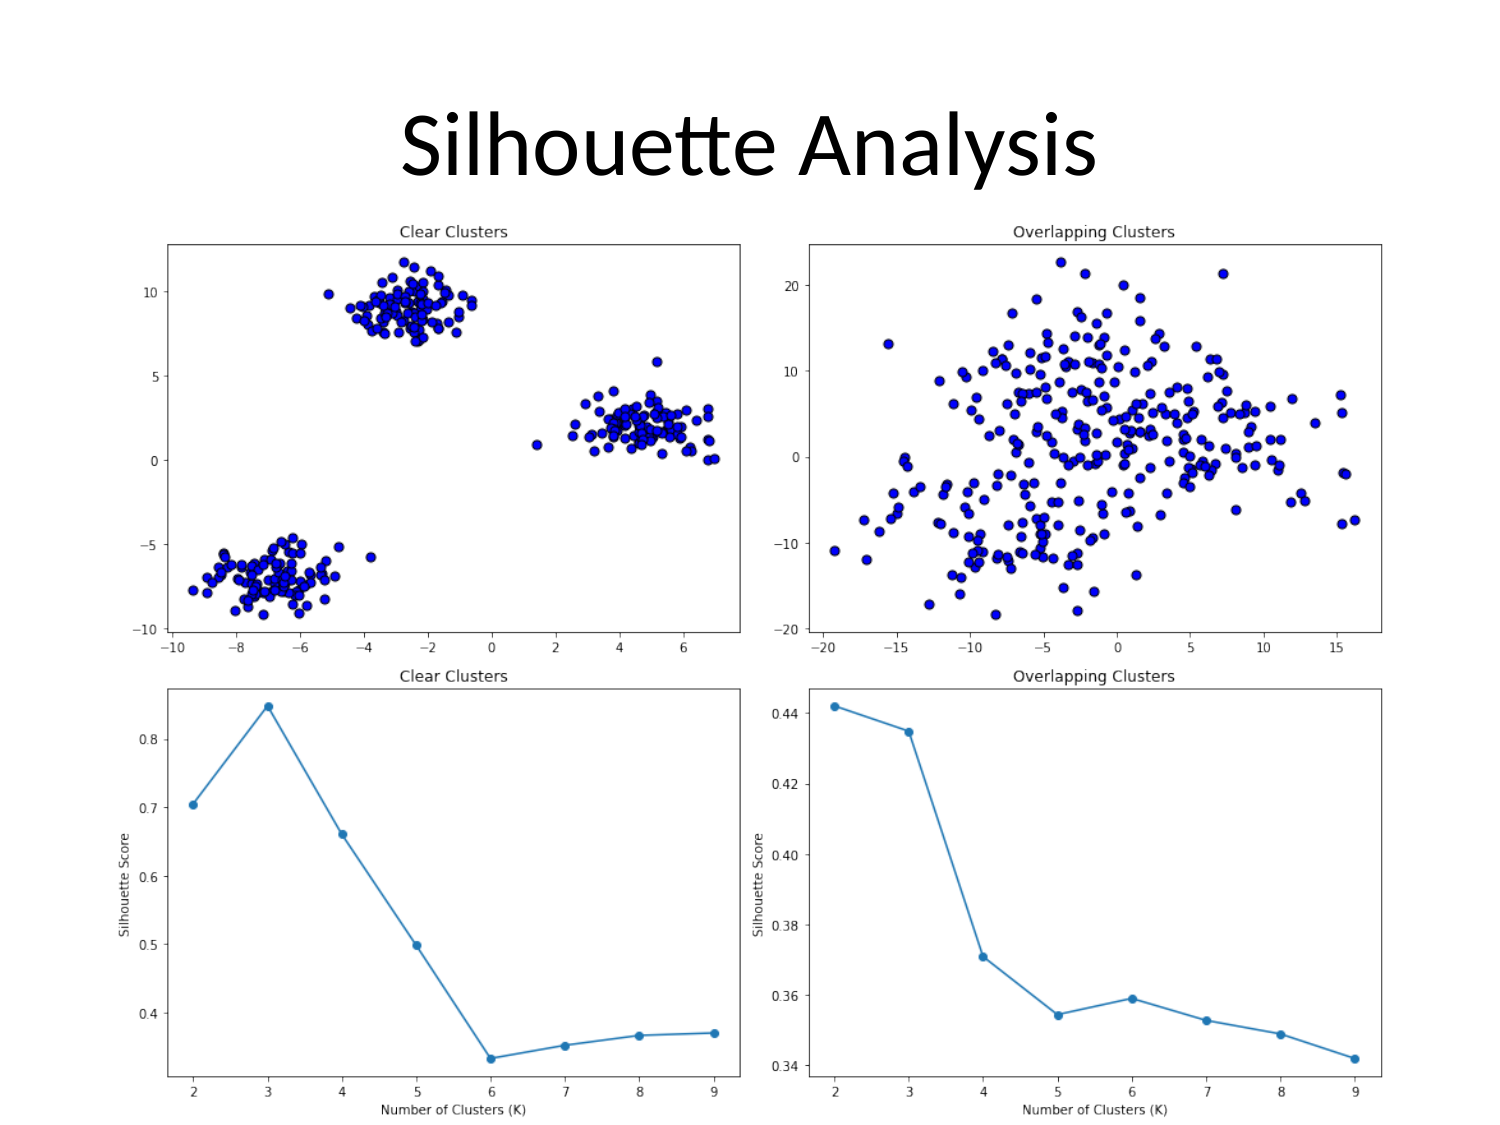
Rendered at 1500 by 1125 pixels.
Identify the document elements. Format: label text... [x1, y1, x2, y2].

picture [111, 215, 1389, 1125]
title Silhouette Analysis [75, 45, 1425, 233]
